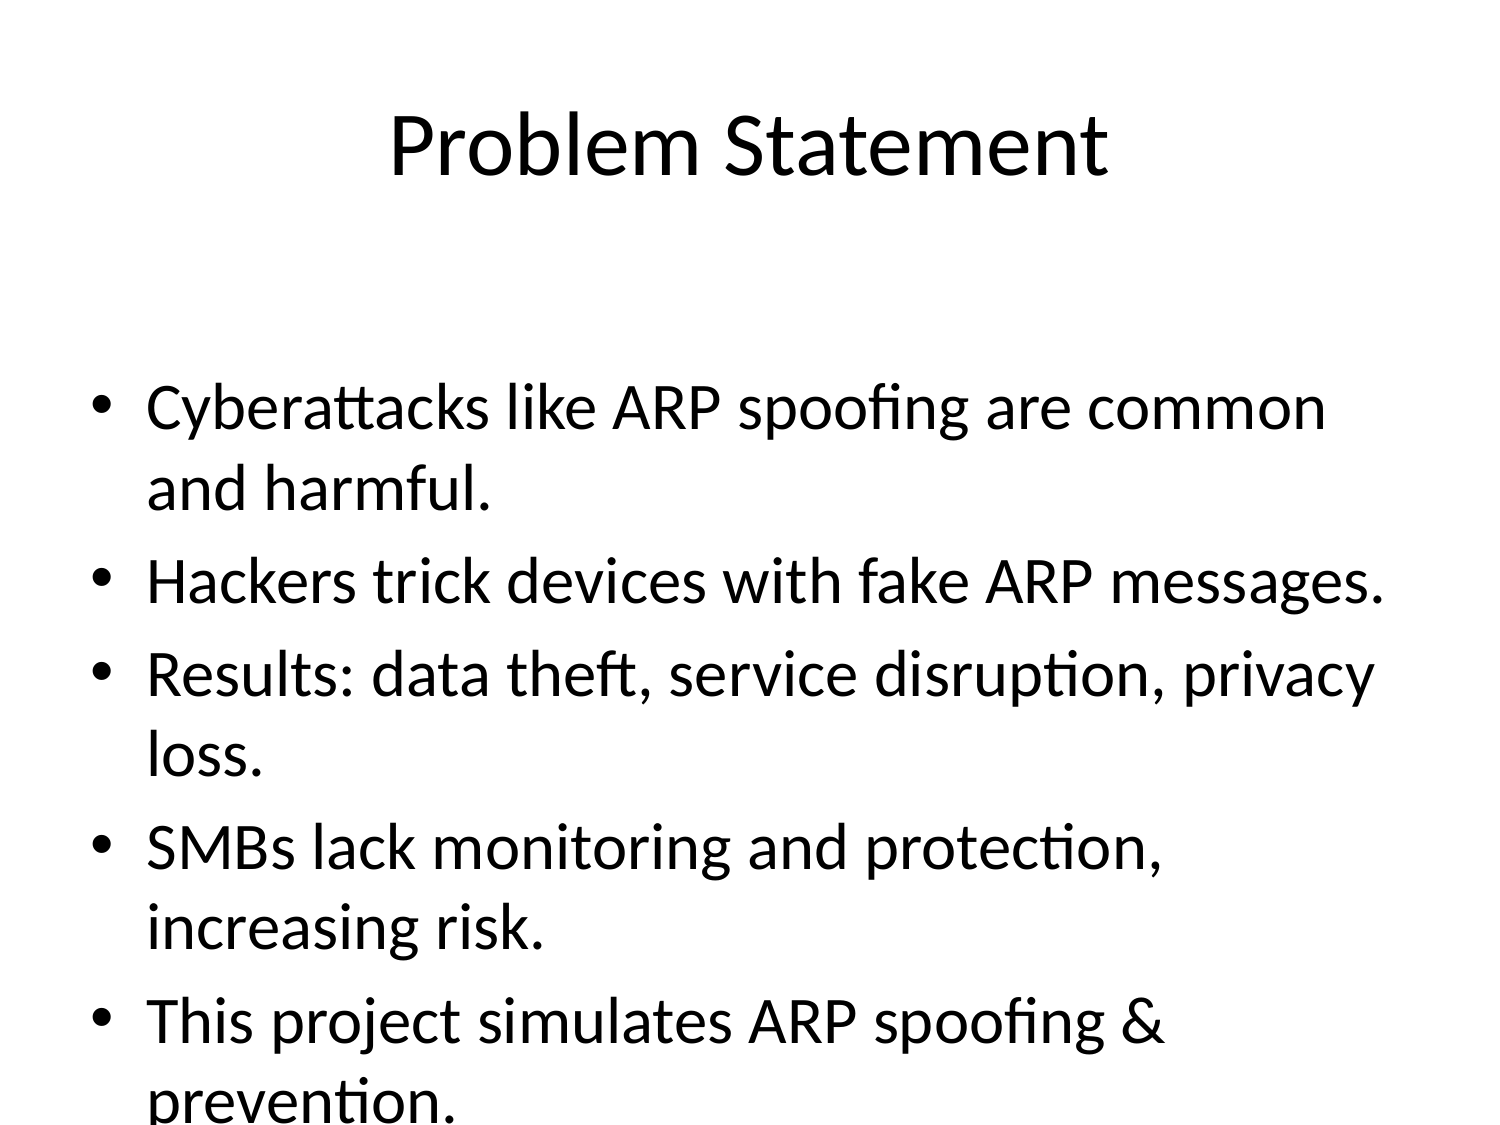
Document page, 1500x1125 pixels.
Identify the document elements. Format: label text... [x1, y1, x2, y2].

title Problem Statement [75, 45, 1425, 233]
list Cyberattacks like ARP spoofing are common and harmful. Hackers trick devices with fake ARP messages. Results: data theft, service disruption, privacy loss. SMBs lack monitoring and protection, increasing risk. This project simulates ARP spoofing & prevention. [75, 262, 1425, 1005]
